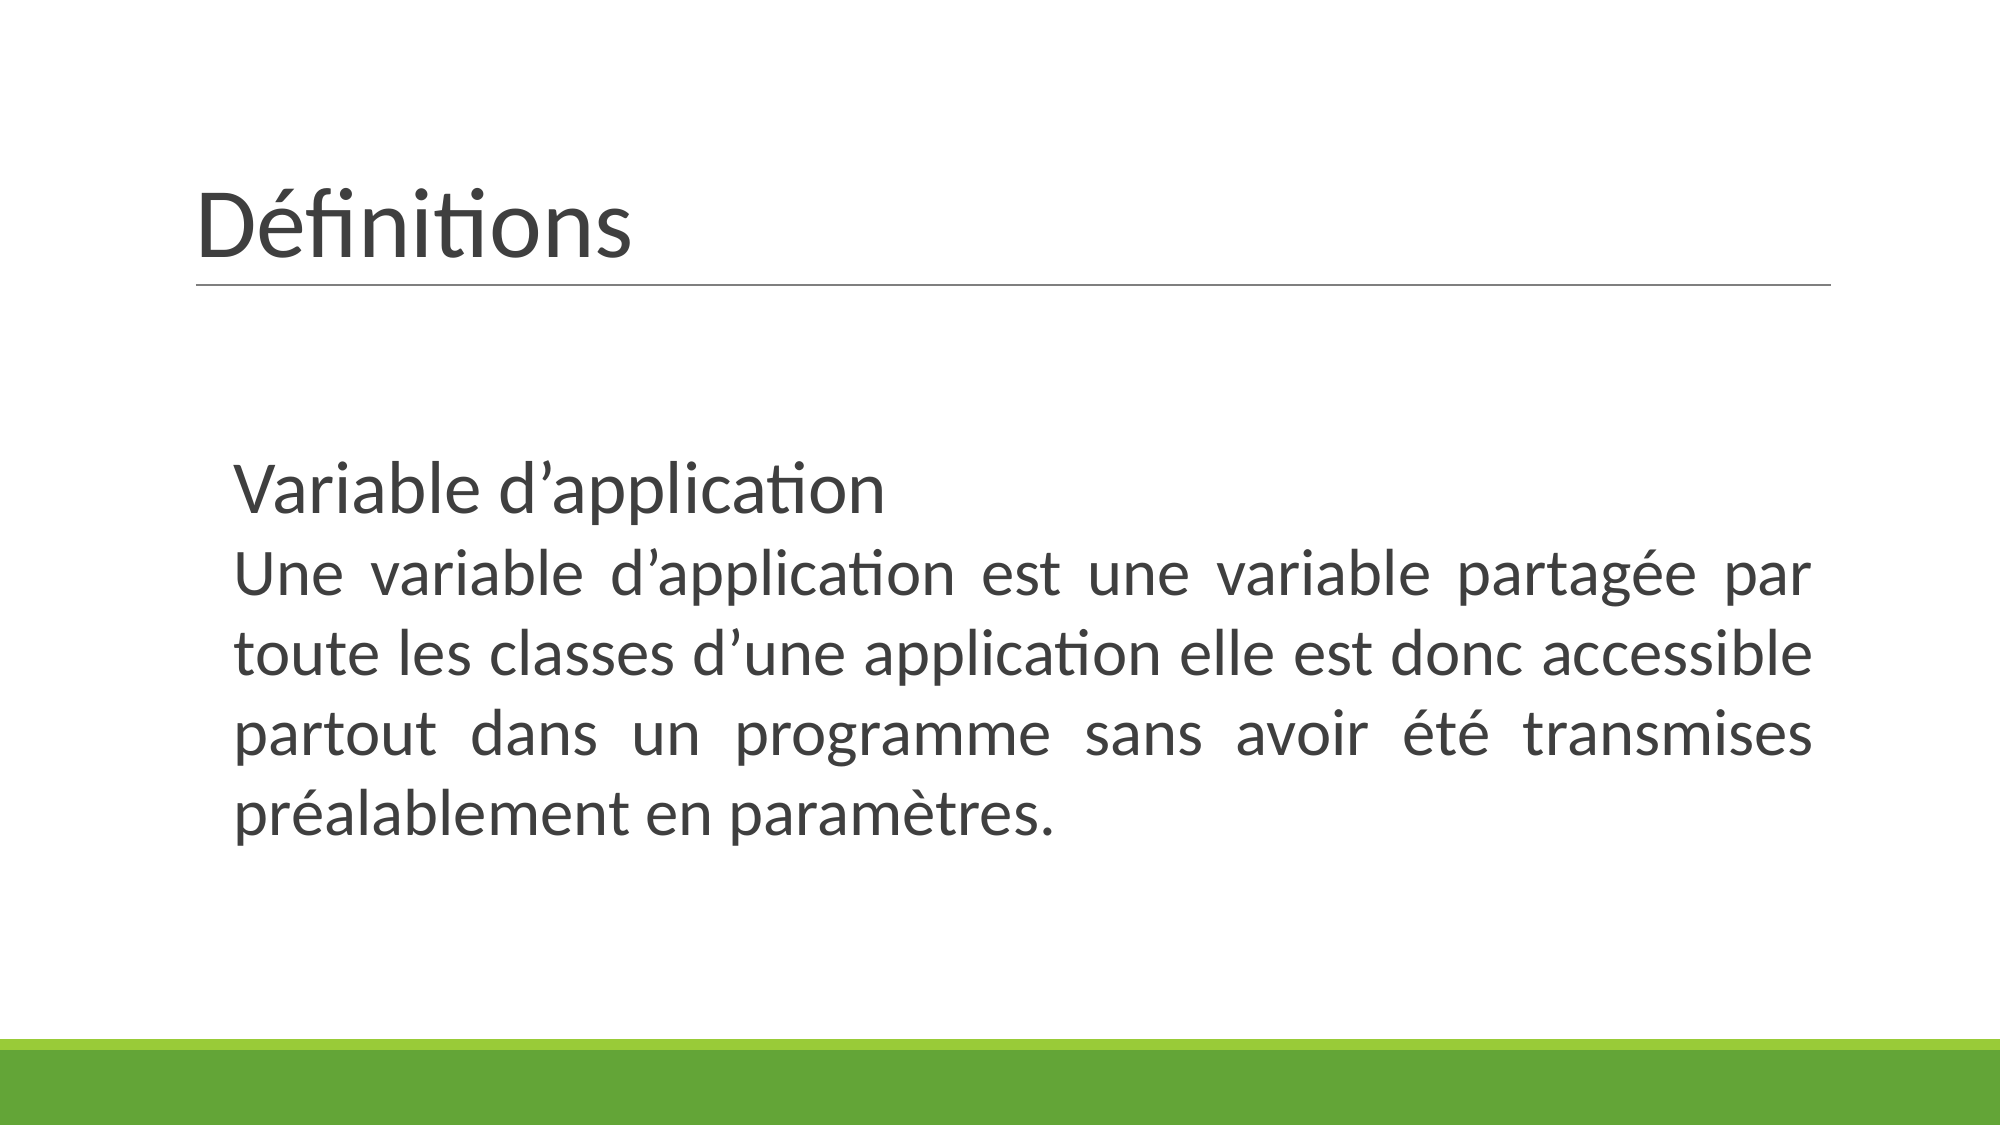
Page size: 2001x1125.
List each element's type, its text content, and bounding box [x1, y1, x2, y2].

title Définitions [180, 47, 1830, 285]
text_box Variable d’application Une variable d’application est une variable partagée par toute les classes d’une application elle est donc accessible partout dans un programme sans avoir été transmises préalablement en paramètres. [218, 386, 1830, 861]
